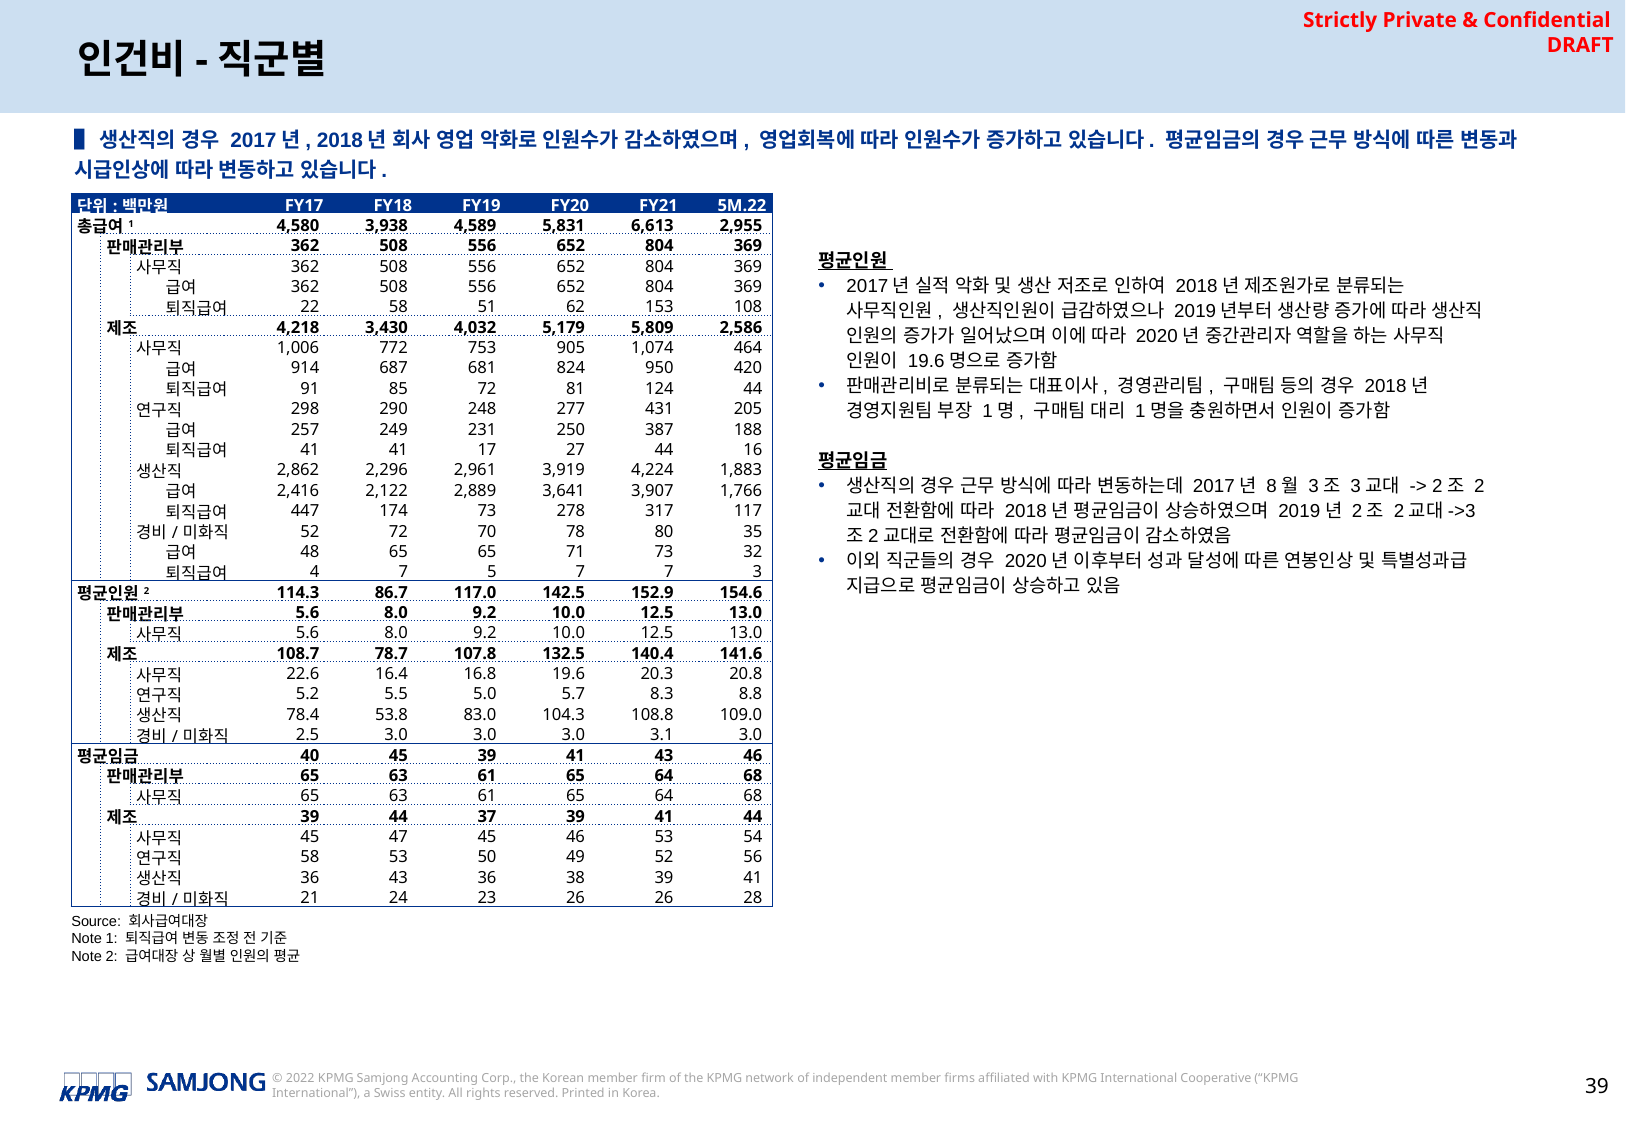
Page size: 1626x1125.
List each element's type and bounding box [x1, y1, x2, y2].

table_header [72, 194, 772, 213]
table_cell [72, 744, 772, 906]
text_box [812, 221, 1501, 621]
picture [51, 1049, 273, 1124]
table_cell [72, 581, 772, 743]
text_box [74, 125, 1602, 179]
text_box [71, 911, 979, 965]
table_cell [72, 213, 772, 580]
title [65, 22, 1602, 99]
